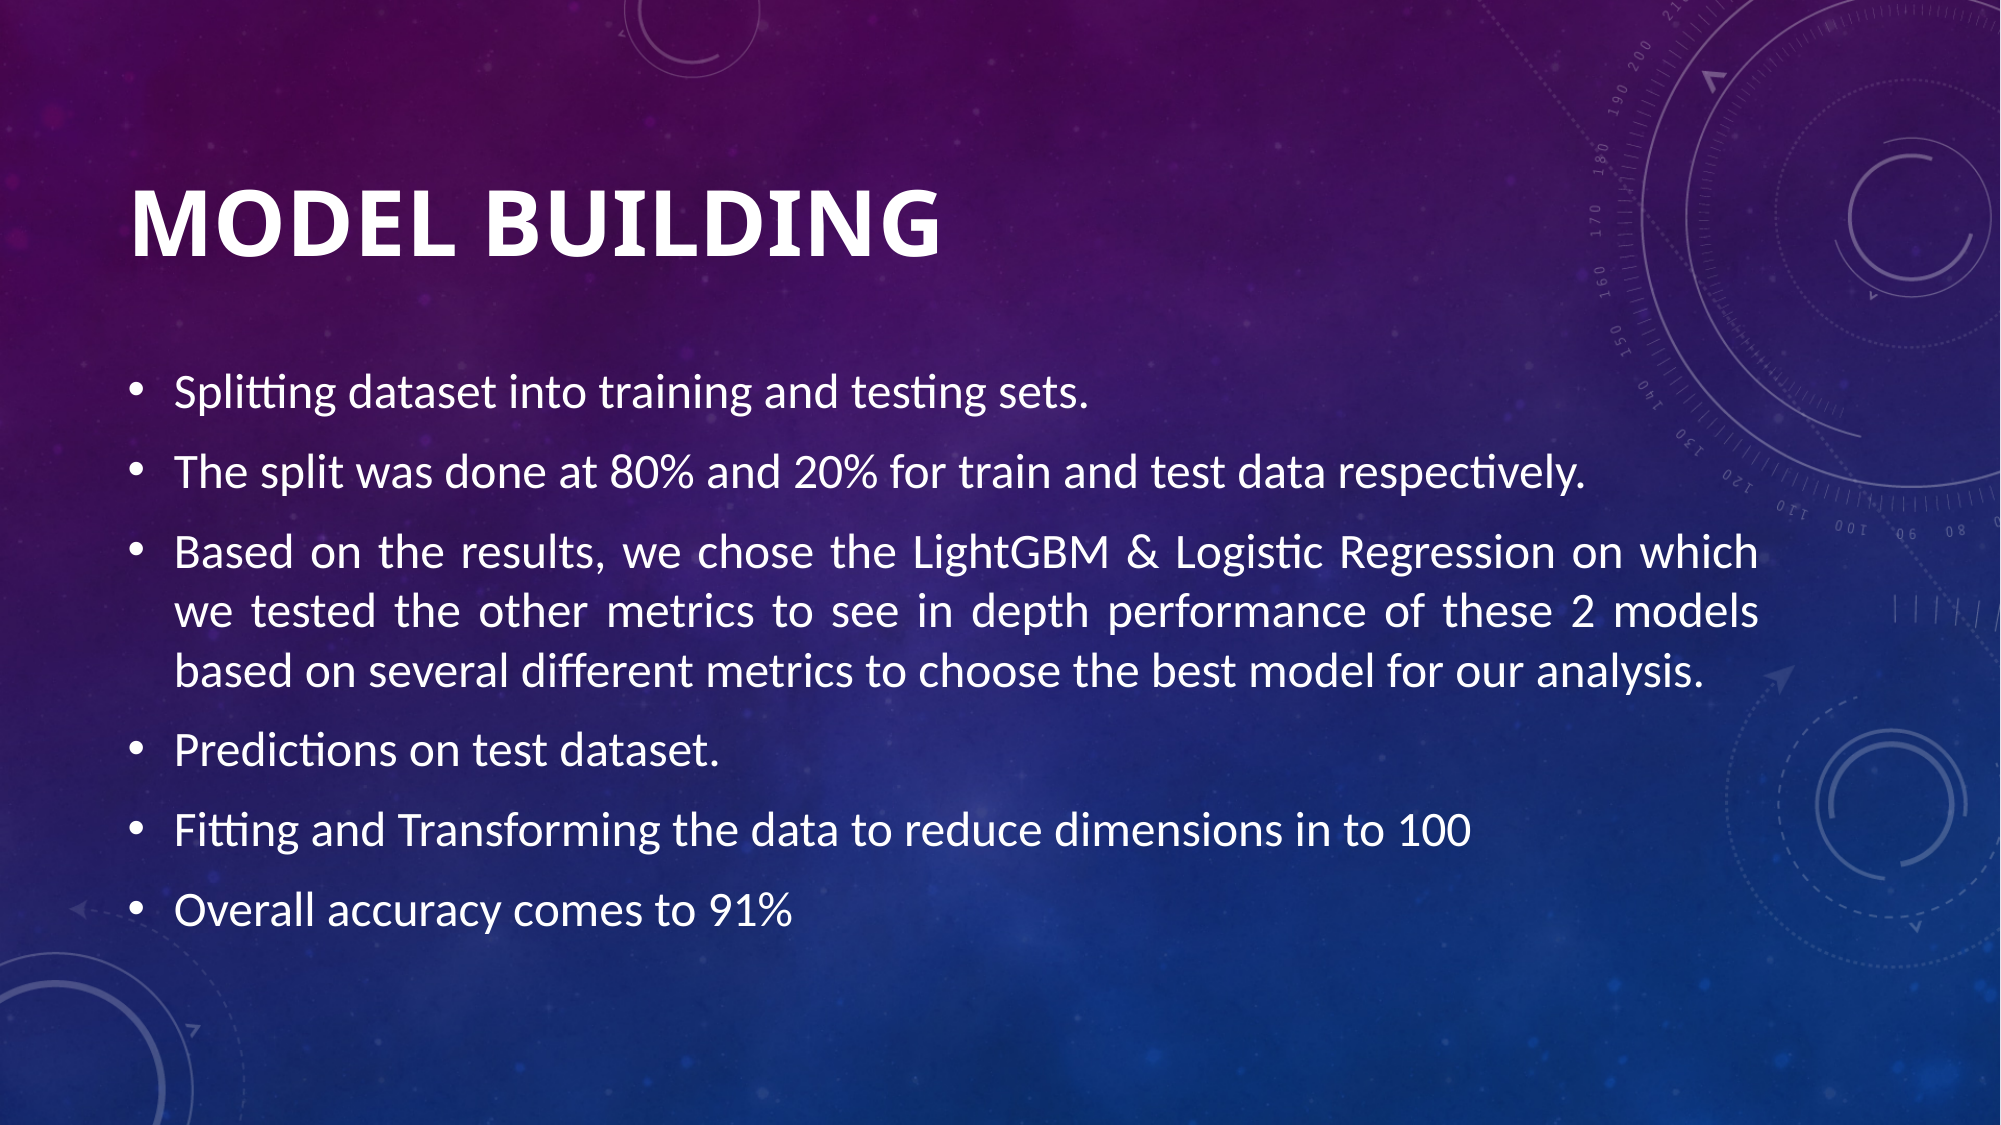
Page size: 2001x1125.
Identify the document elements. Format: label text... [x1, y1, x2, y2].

list Splitting dataset into training and testing sets. The split was done at 80% and 20% for train and test data respectively. Based on the results, we chose the LightGBM & Logistic Regression on which we tested the other metrics to see in depth performance of these 2 models based on several different metrics to choose the best model for our analysis. Predictions on test dataset. Fitting and Transforming the data to reduce dimensions in to 100 Overall accuracy comes to 91% [112, 351, 1775, 950]
title MODEL building [112, 99, 1775, 339]
picture [0, 0, 2001, 1125]
